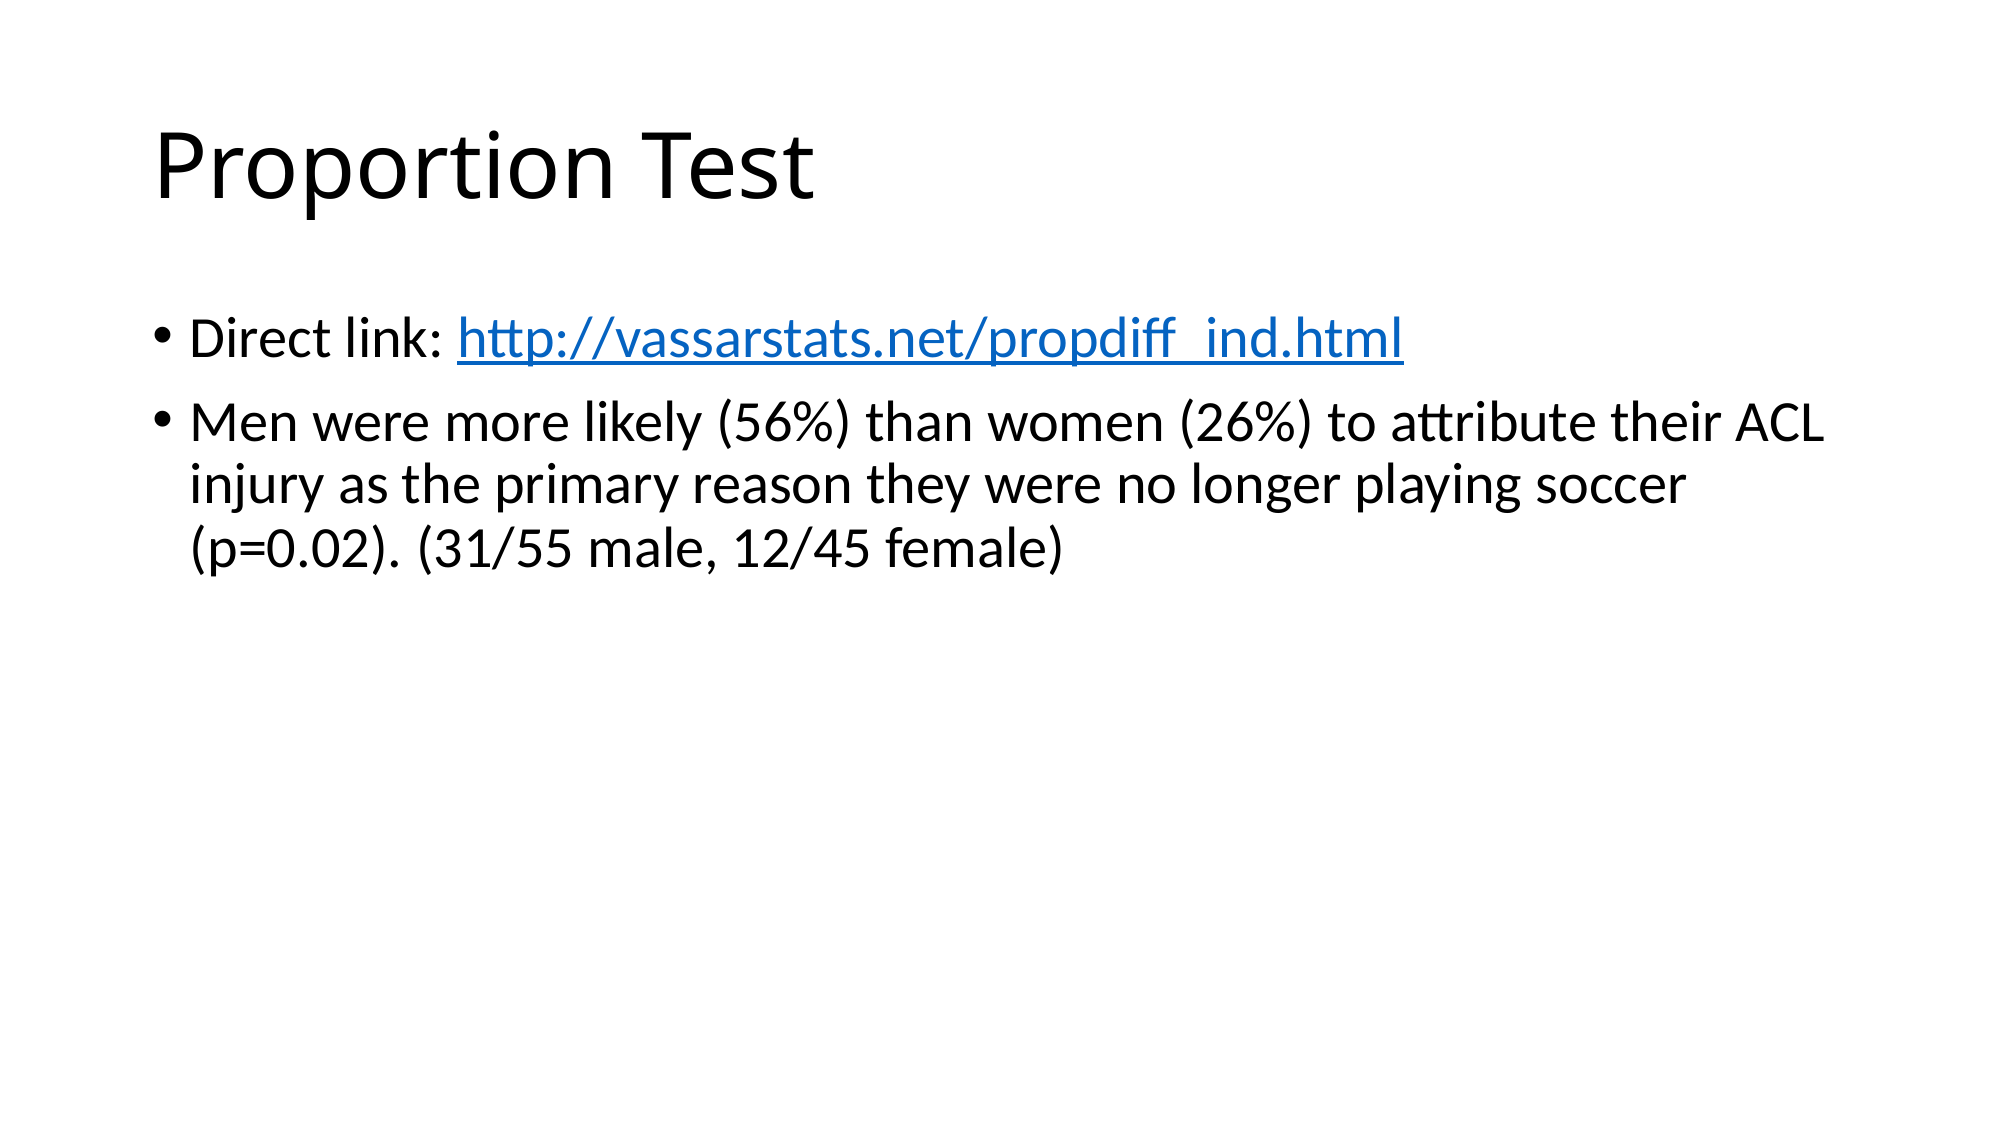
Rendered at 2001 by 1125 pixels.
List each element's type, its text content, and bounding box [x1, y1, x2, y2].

title Proportion Test [137, 59, 1863, 278]
list Direct link: http://vassarstats.net/propdiff_ind.html Men were more likely (56%) than women (26%) to attribute their ACL injury as the primary reason they were no longer playing soccer (p=0.02). (31/55 male, 12/45 female) [137, 299, 1863, 1014]
